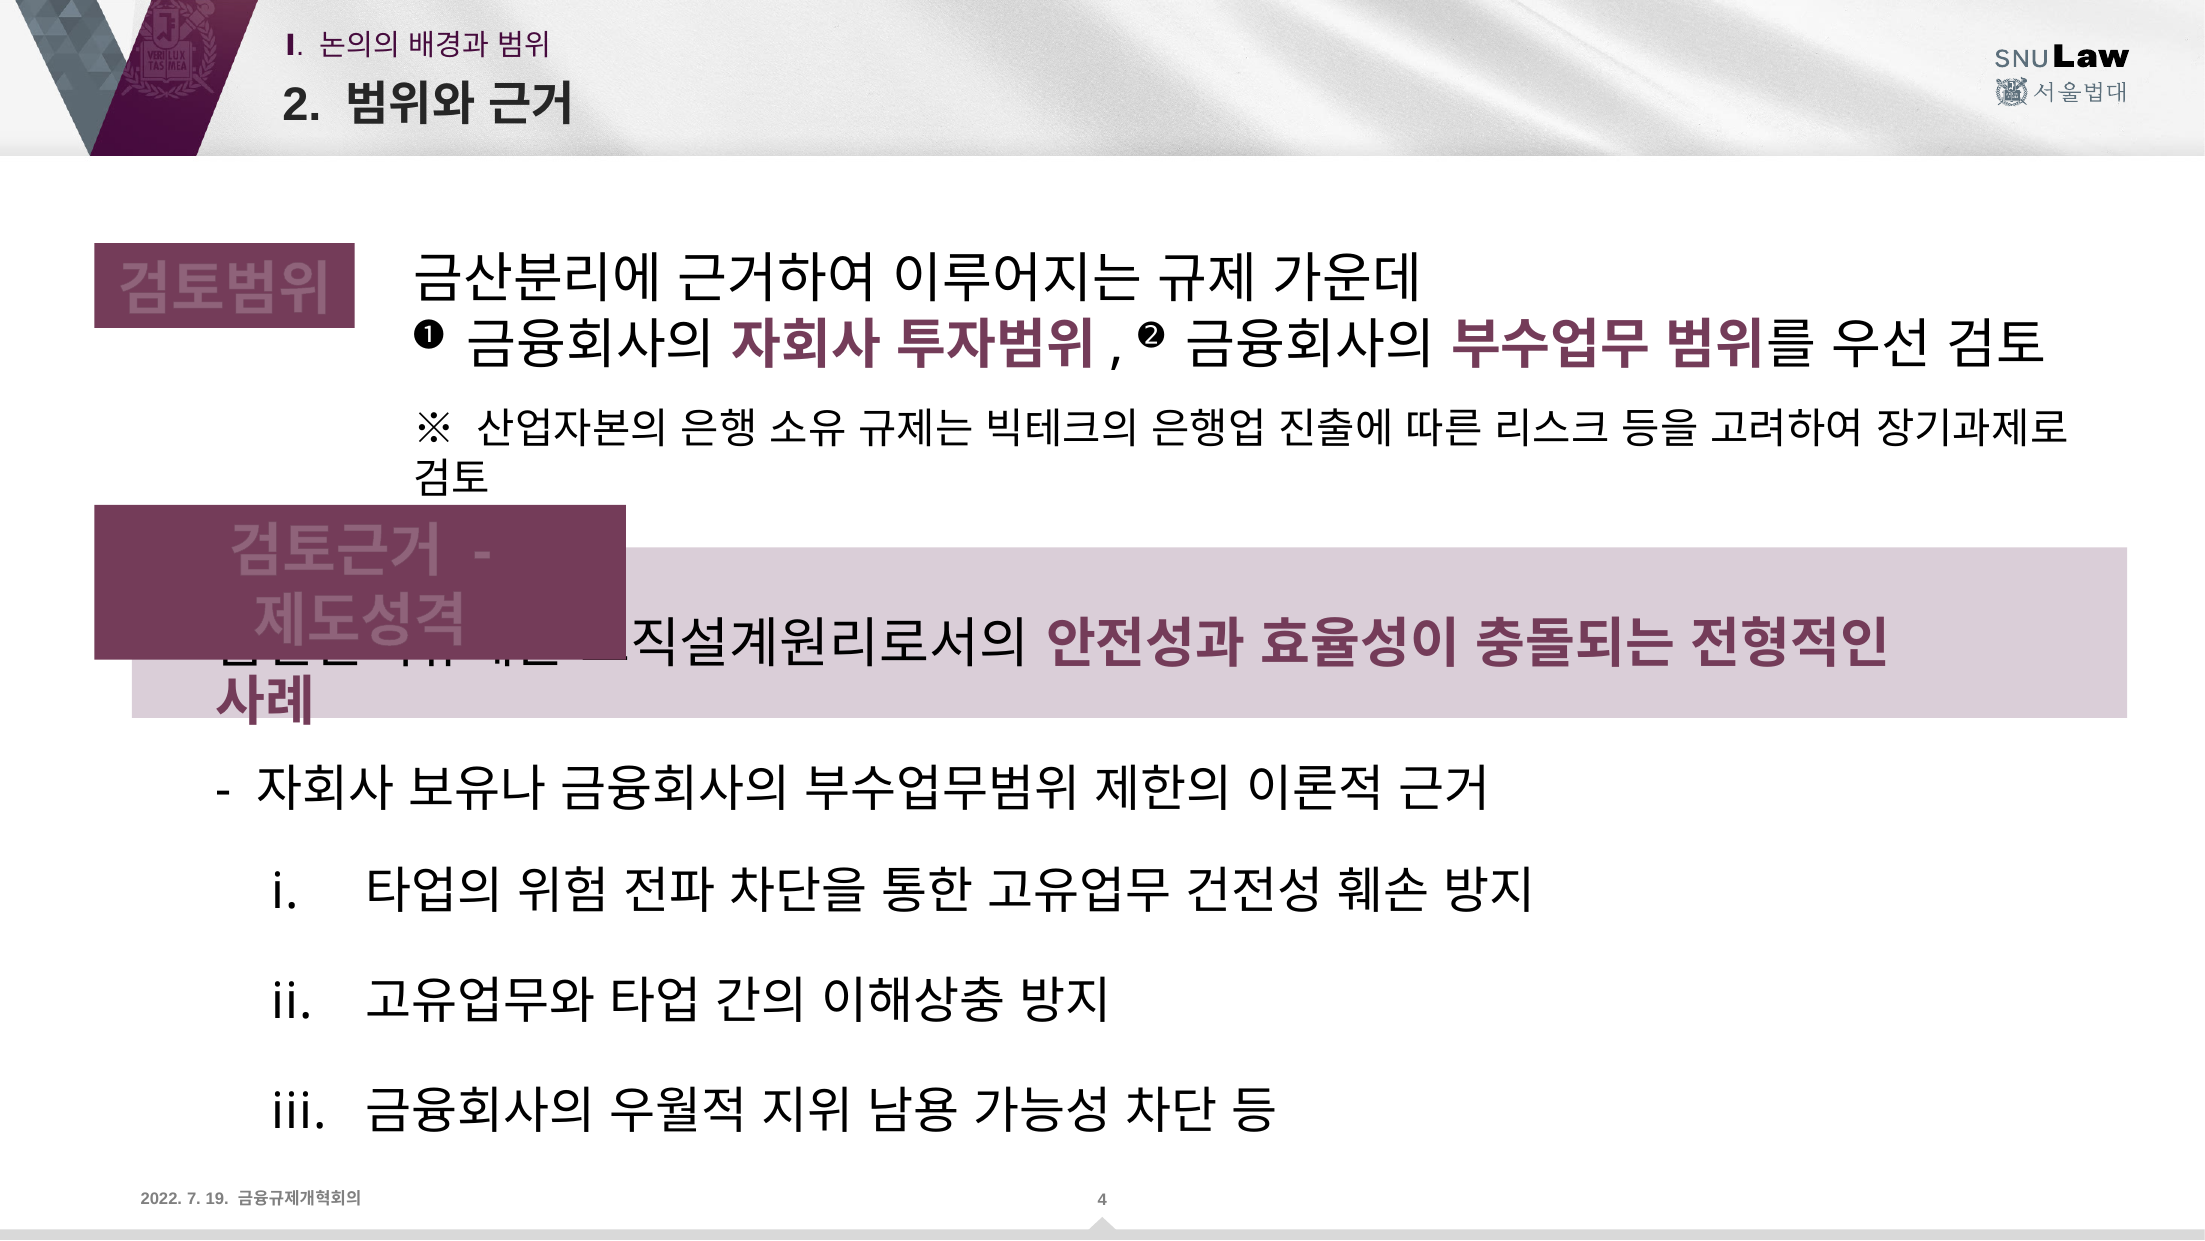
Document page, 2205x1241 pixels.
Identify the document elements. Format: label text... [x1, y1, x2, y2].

picture [0, 0, 2205, 1229]
text_box 검토근거 - 제도성격 [94, 504, 626, 660]
text_box 타업의 위험 전파 차단을 통한 고유업무 건전성 훼손 방지 고유업무와 타업 간의 이해상충 방지 금융회사의 우월적 지위 남용 가능성 차단 등 [257, 850, 1594, 1146]
text_box 검토범위 [94, 243, 355, 328]
text_box [573, 105, 2101, 212]
title 2. 범위와 근거 [267, 68, 1666, 142]
text_box - 자회사 보유나 금융회사의 부수업무범위 제한의 이론적 근거 [200, 748, 1960, 848]
text_box 금산분리규제는 조직설계원리로서의 안전성과 효율성이 충돌되는 전형적인 사례 [200, 608, 1960, 698]
text_box [131, 546, 2128, 719]
list Ⅰ. 논의의 배경과 범위 [270, 23, 1666, 69]
text_box 금산분리에 근거하여 이루어지는 규제 가운데 ➊ 금융회사의 자회사 투자범위, ➋ 금융회사의 부수업무 범위를 우선 검토 ※ 산업자본의 은행 소유 규제는 빅테크의 은행업 진출에 따른 리스크 등을 고려하여 장기과제로 검토 [398, 243, 2117, 496]
